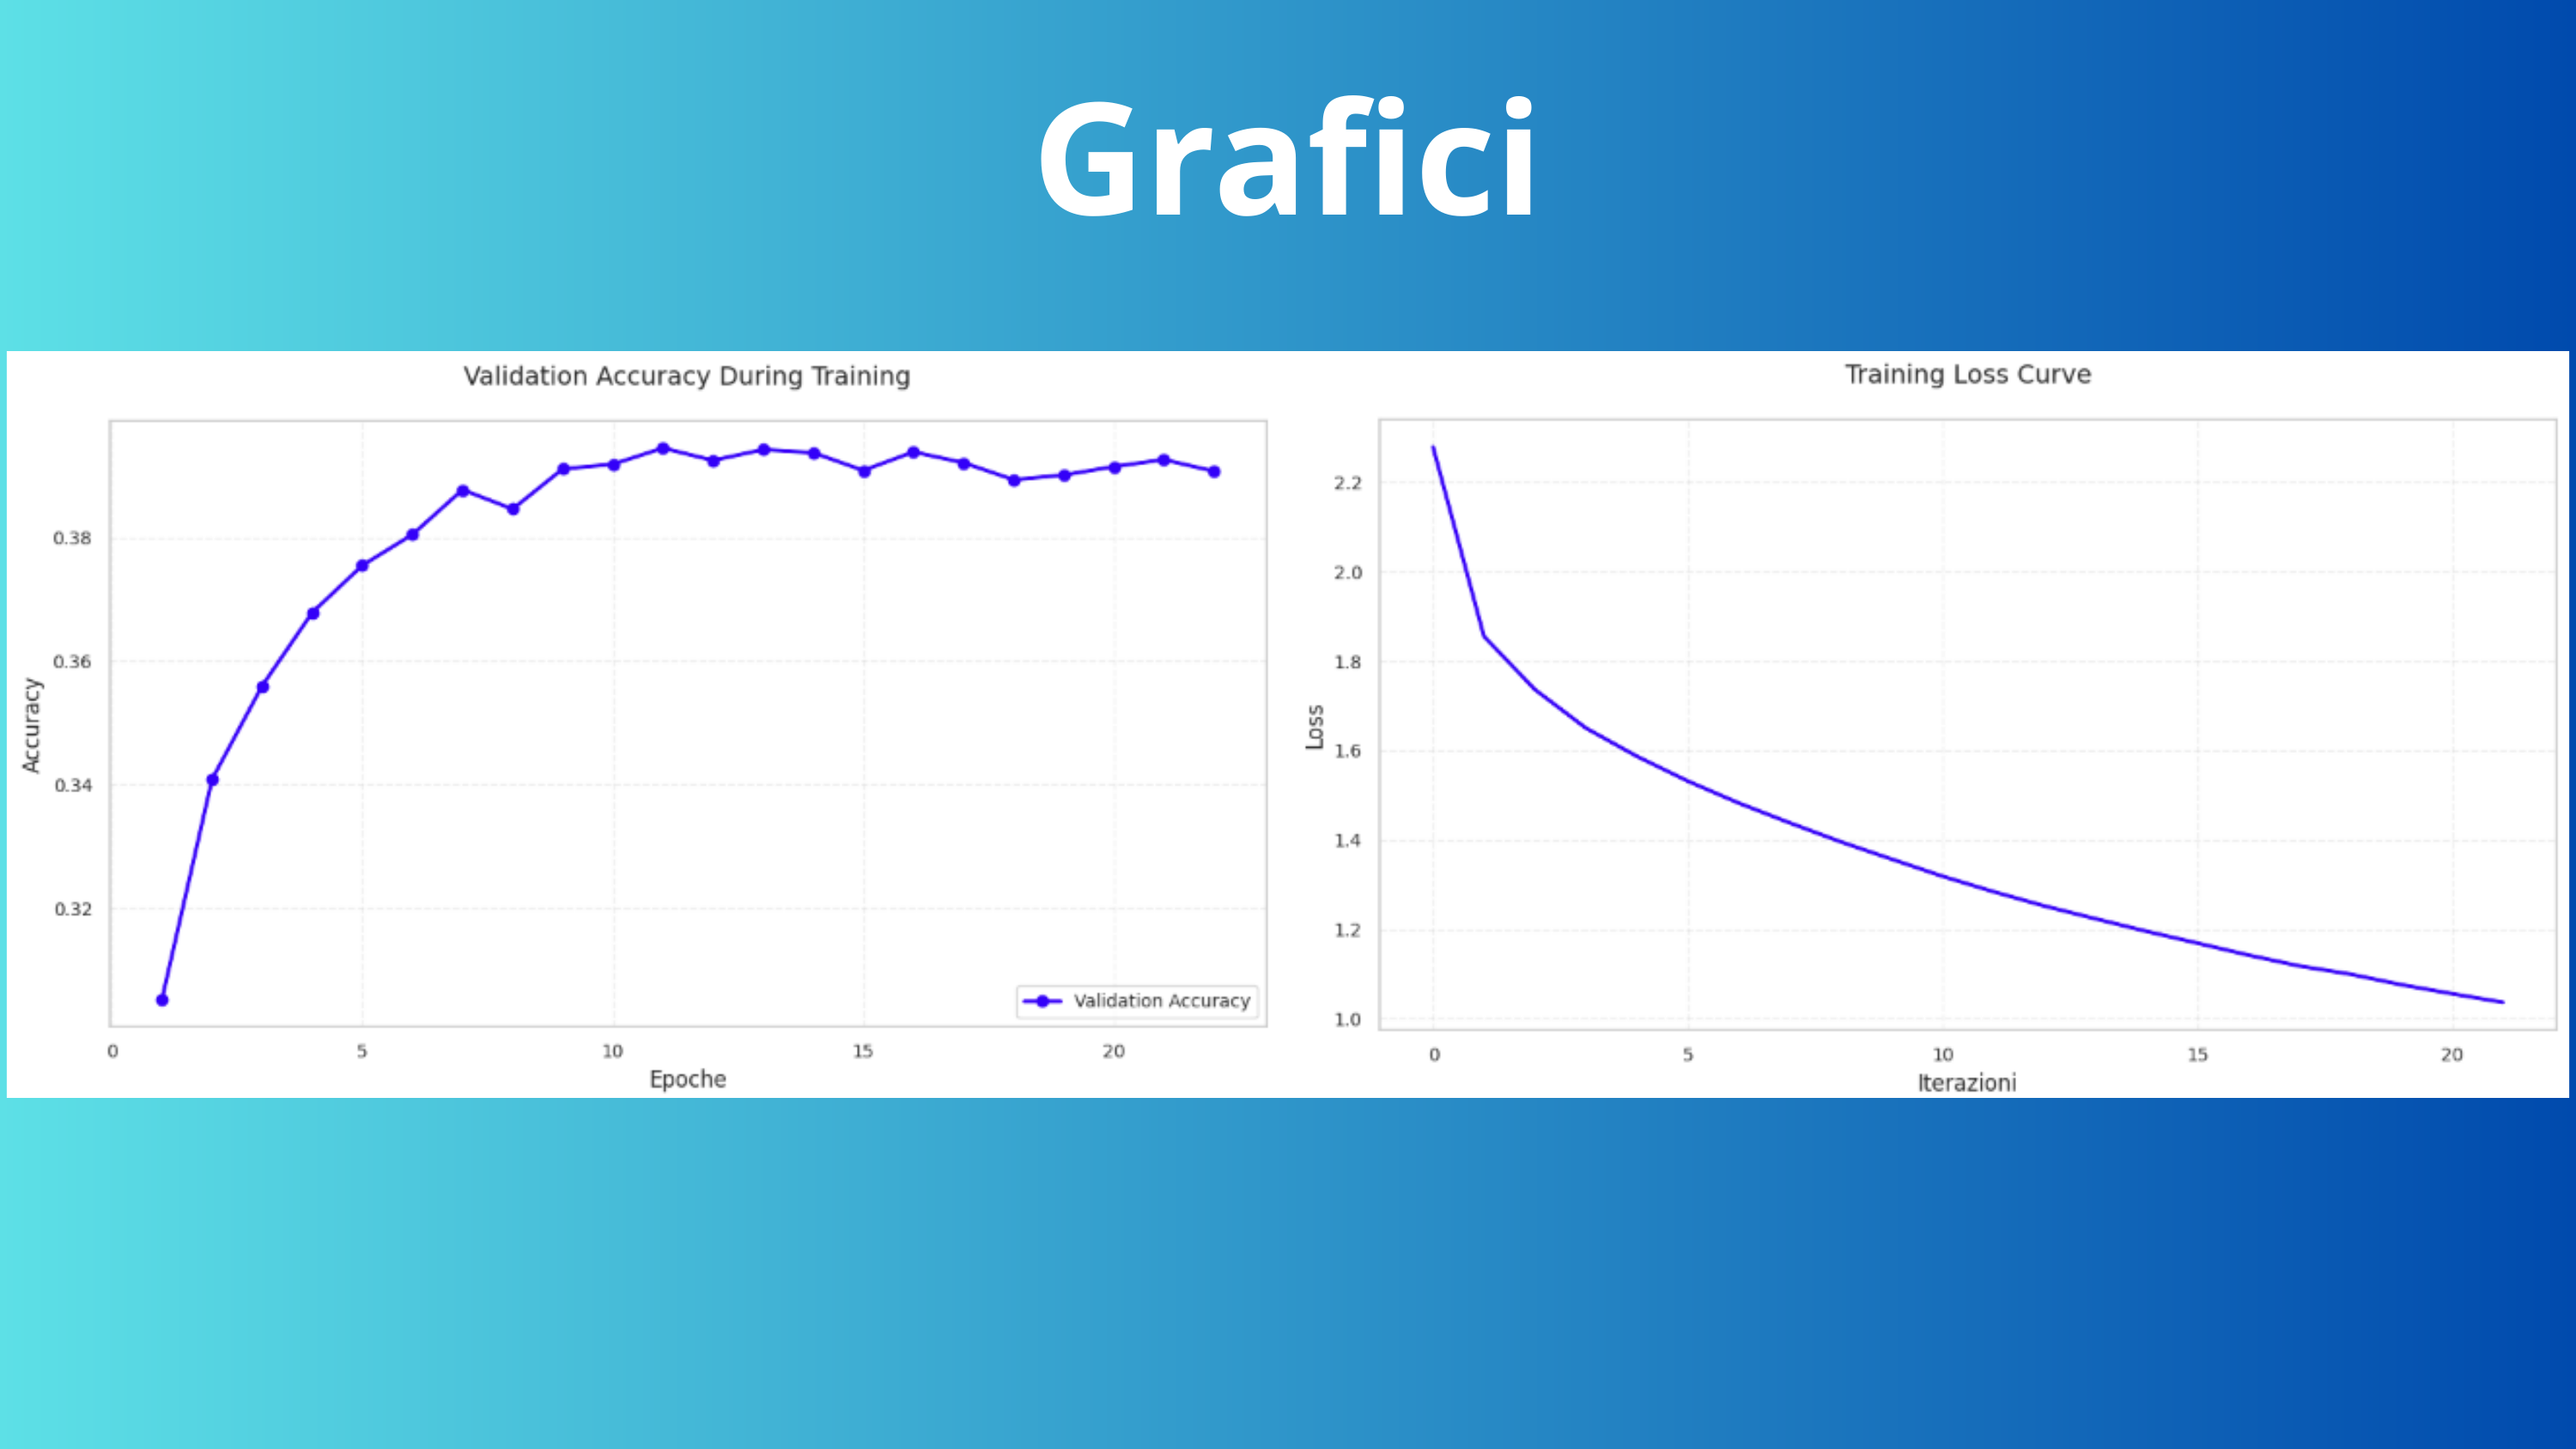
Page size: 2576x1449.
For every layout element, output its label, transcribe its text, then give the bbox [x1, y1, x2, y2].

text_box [6, 350, 2570, 1098]
text_box Grafici [1030, 27, 1546, 246]
